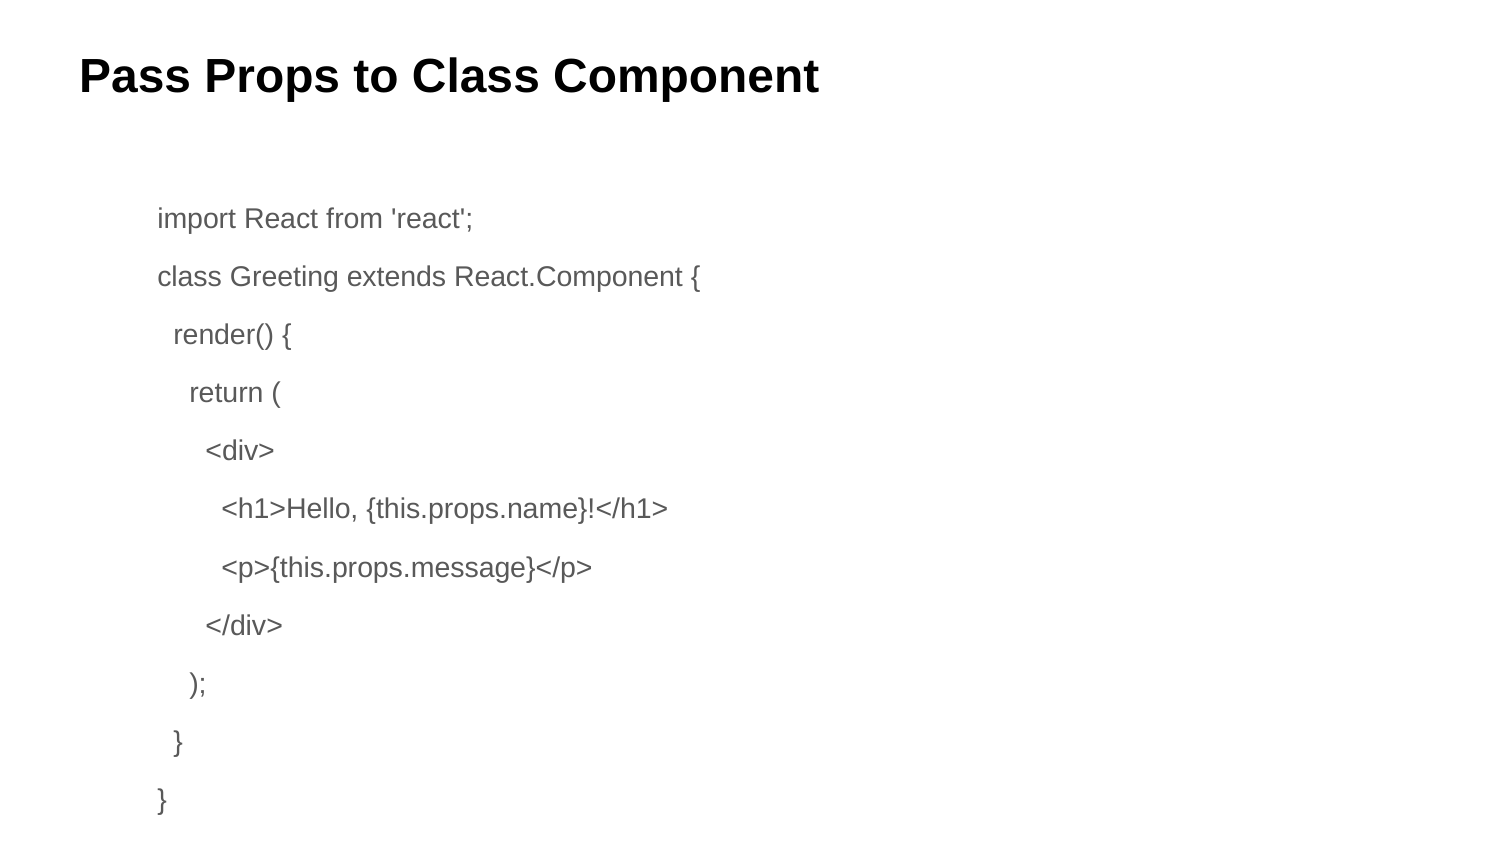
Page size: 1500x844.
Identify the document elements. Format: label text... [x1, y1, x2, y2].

text_box Pass Props to Class Component [64, 29, 1411, 117]
list import React from 'react'; class Greeting extends React.Component { render() { return ( <div> <h1>Hello, {this.props.name}!</h1> <p>{this.props.message}</p> </div> ); } } export default Greeting; [51, 179, 1449, 844]
